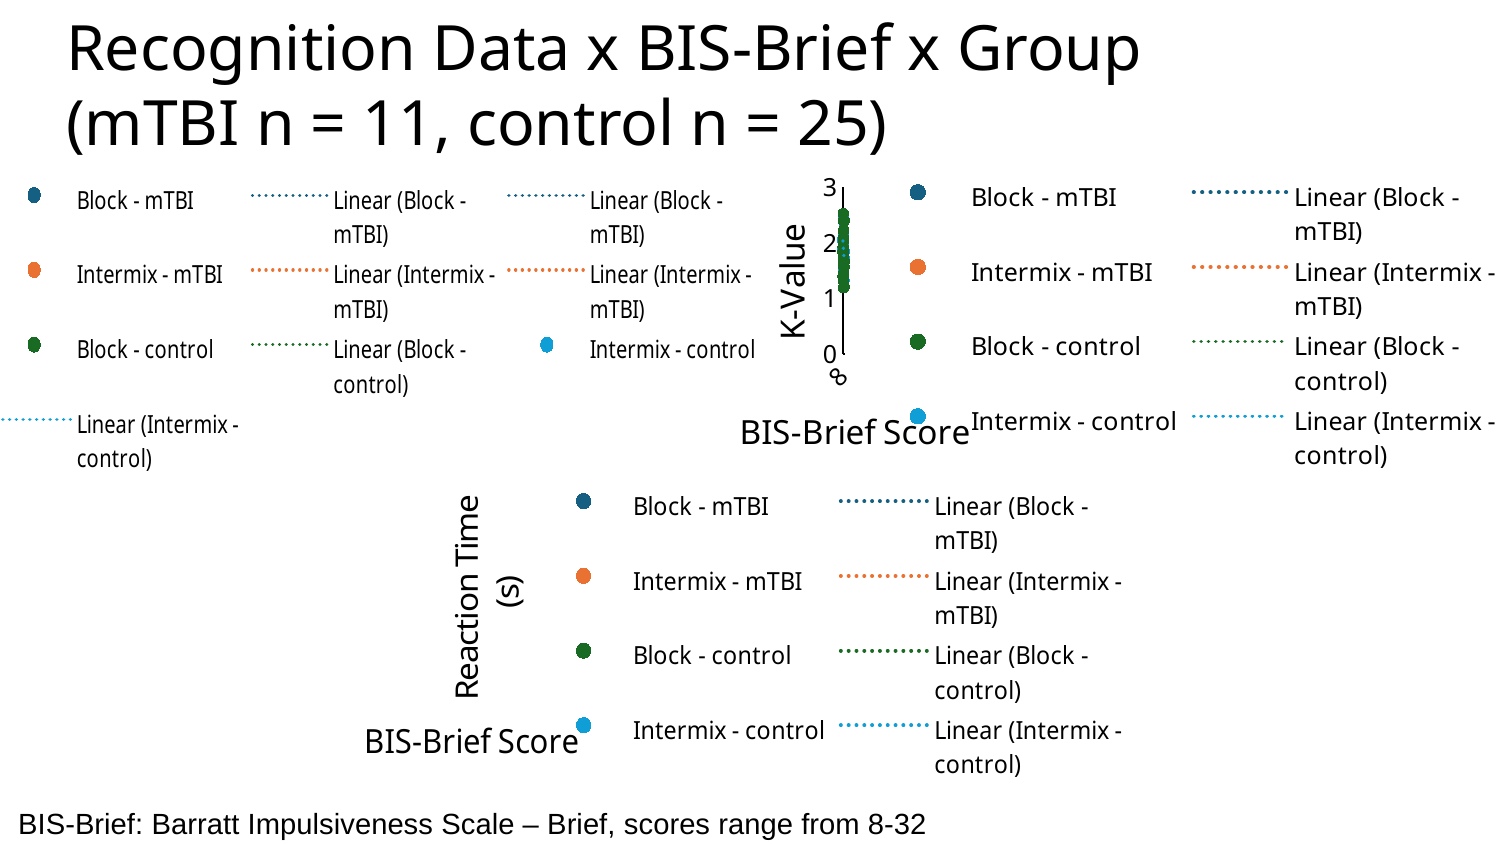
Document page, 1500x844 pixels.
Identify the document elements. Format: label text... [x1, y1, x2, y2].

chart [0, 163, 1500, 799]
text_box Recognition Data x BIS-Brief x Group (mTBI n = 11, control n = 25) [51, 0, 1449, 88]
text_box BIS-Brief: Barratt Impulsiveness Scale – Brief, scores range from 8-32 [3, 797, 943, 844]
